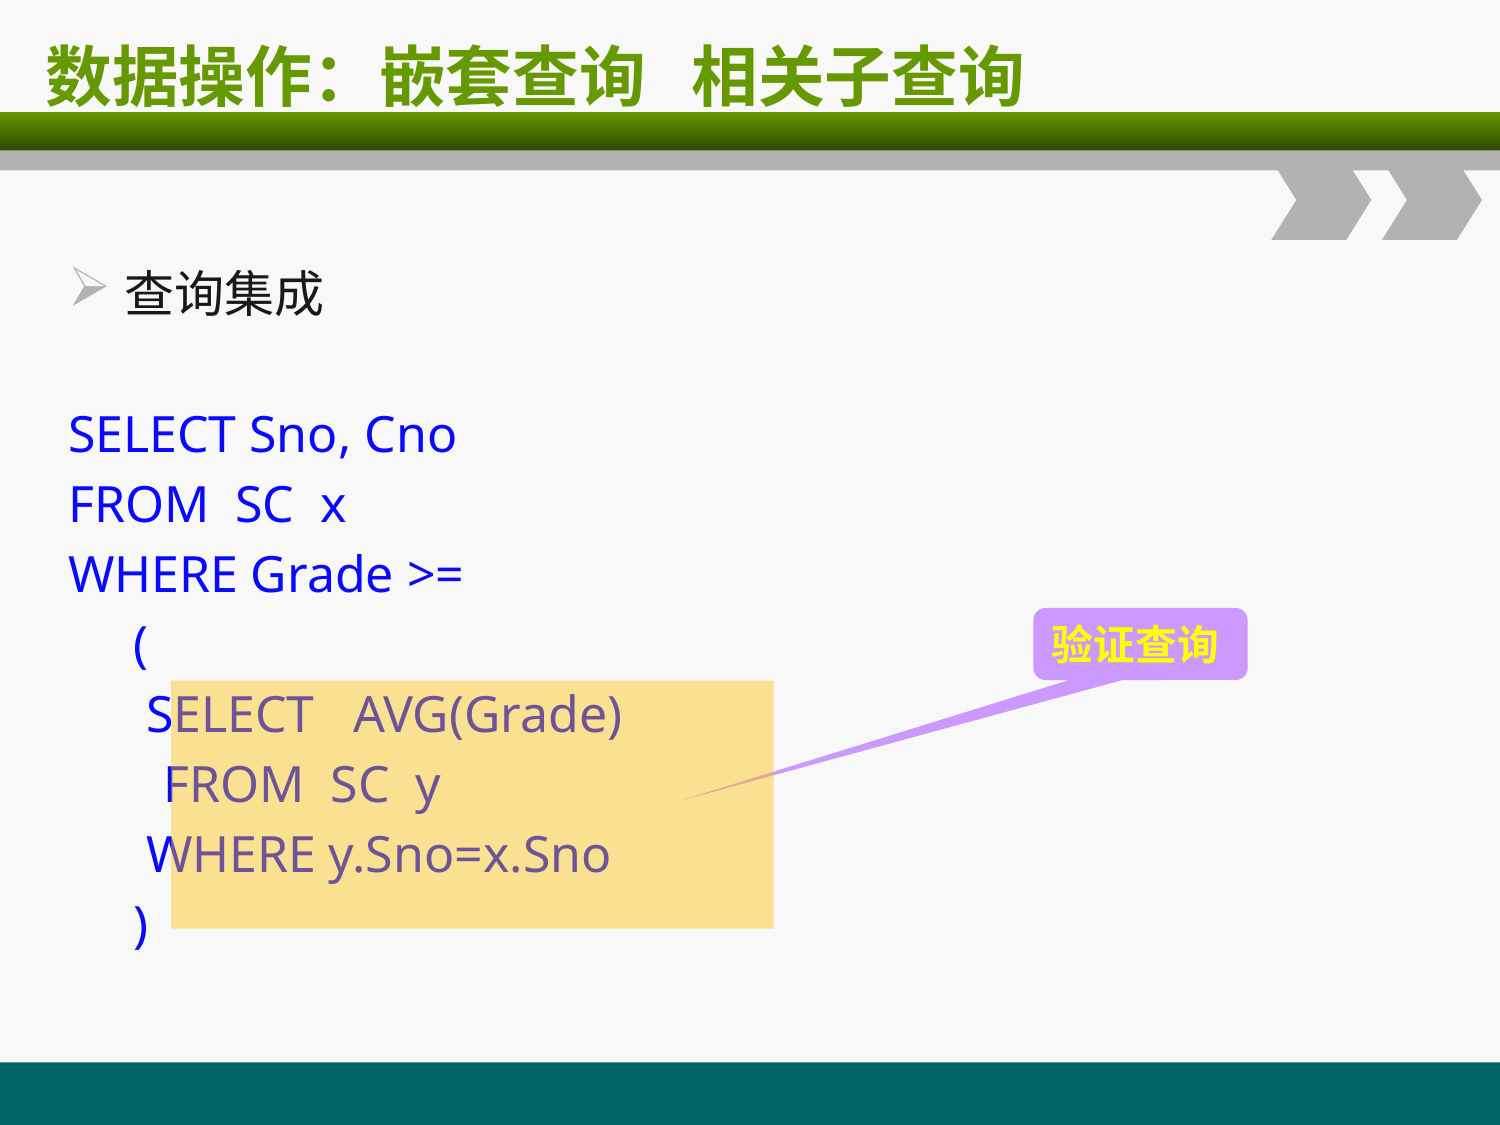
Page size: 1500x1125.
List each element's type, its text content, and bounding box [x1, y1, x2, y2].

title 数据操作：嵌套查询 相关子查询 [30, 24, 1463, 125]
text_box [171, 680, 774, 929]
text_box 查询集成 SELECT Sno, Cno FROM SC x WHERE Grade >= ( SELECT AVG(Grade) FROM SC y WHERE y.Sno=x.Sno ) [53, 255, 1375, 1000]
text_box 验证查询 [774, 607, 1248, 776]
